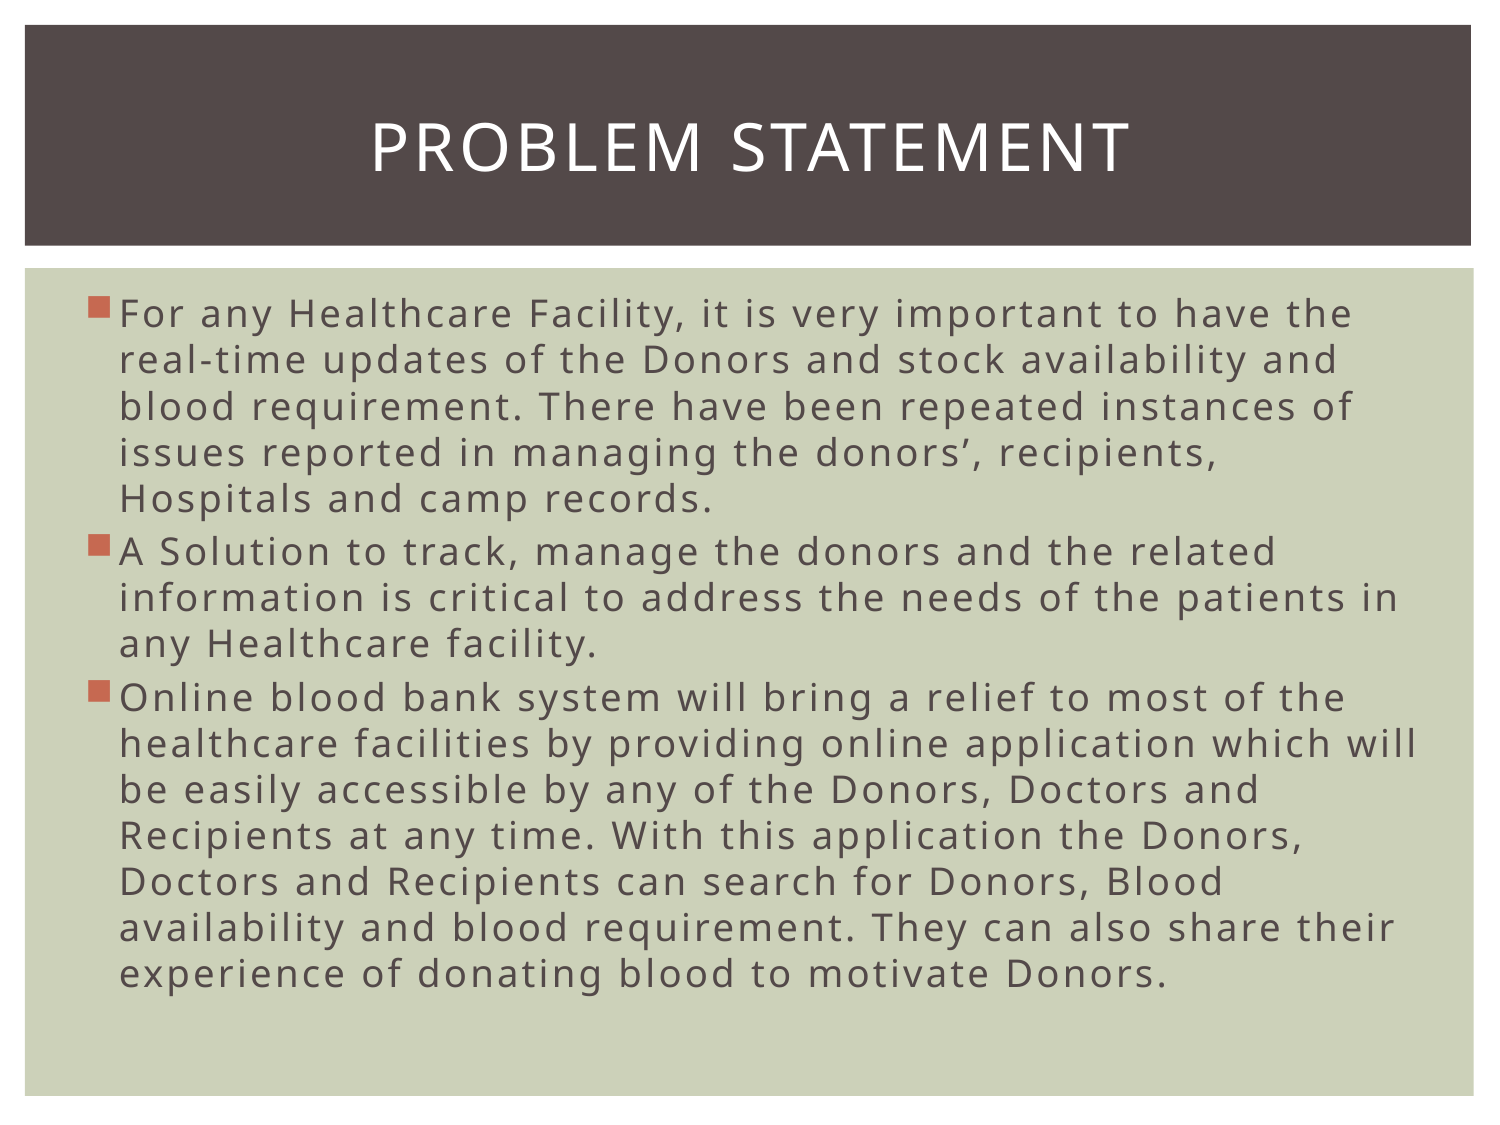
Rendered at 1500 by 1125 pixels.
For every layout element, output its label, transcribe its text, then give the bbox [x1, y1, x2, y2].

title Problem Statement [62, 58, 1438, 232]
list For any Healthcare Facility, it is very important to have the real-time updates of the Donors and stock availability and blood requirement. There have been repeated instances of issues reported in managing the donors’, recipients, Hospitals and camp records. A Solution to track, manage the donors and the related information is critical to address the needs of the patients in any Healthcare facility. Online blood bank system will bring a relief to most of the healthcare facilities by providing online application which will be easily accessible by any of the Donors, Doctors and Recipients at any time. With this application the Donors, Doctors and Recipients can search for Donors, Blood availability and blood requirement. They can also share their experience of donating blood to motivate Donors. [62, 281, 1442, 1005]
